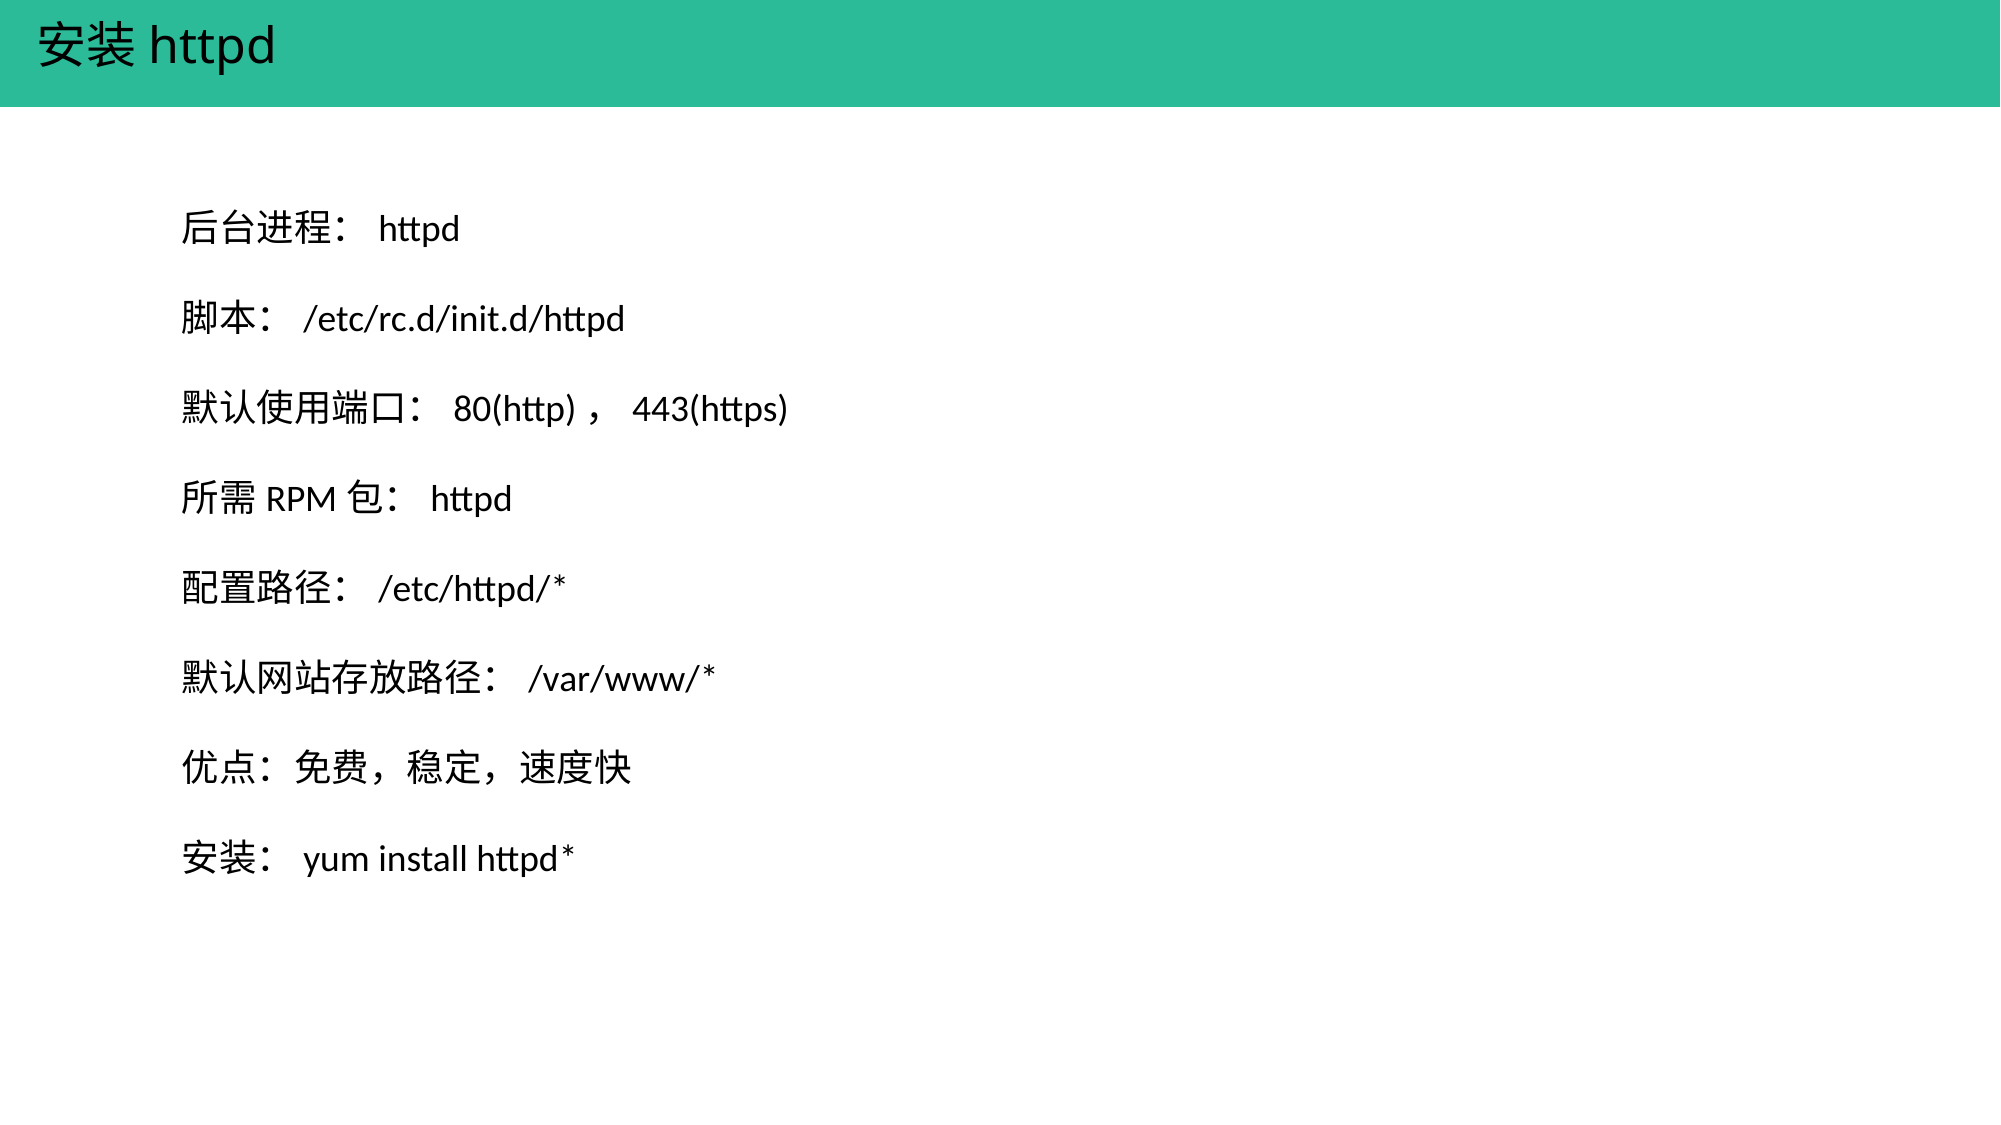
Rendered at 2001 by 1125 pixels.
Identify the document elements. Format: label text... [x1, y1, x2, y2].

text_box [0, 0, 2000, 107]
text_box 后台进程：httpd 脚本：/etc/rc.d/init.d/httpd 默认使用端口：80(http)，443(https) 所需RPM包：httpd 配置路径：/etc/httpd/* 默认网站存放路径：/var/www/* 优点：免费，稳定，速度快 安装：yum install httpd* [167, 196, 1837, 886]
text_box 安装httpd [21, 6, 1906, 82]
